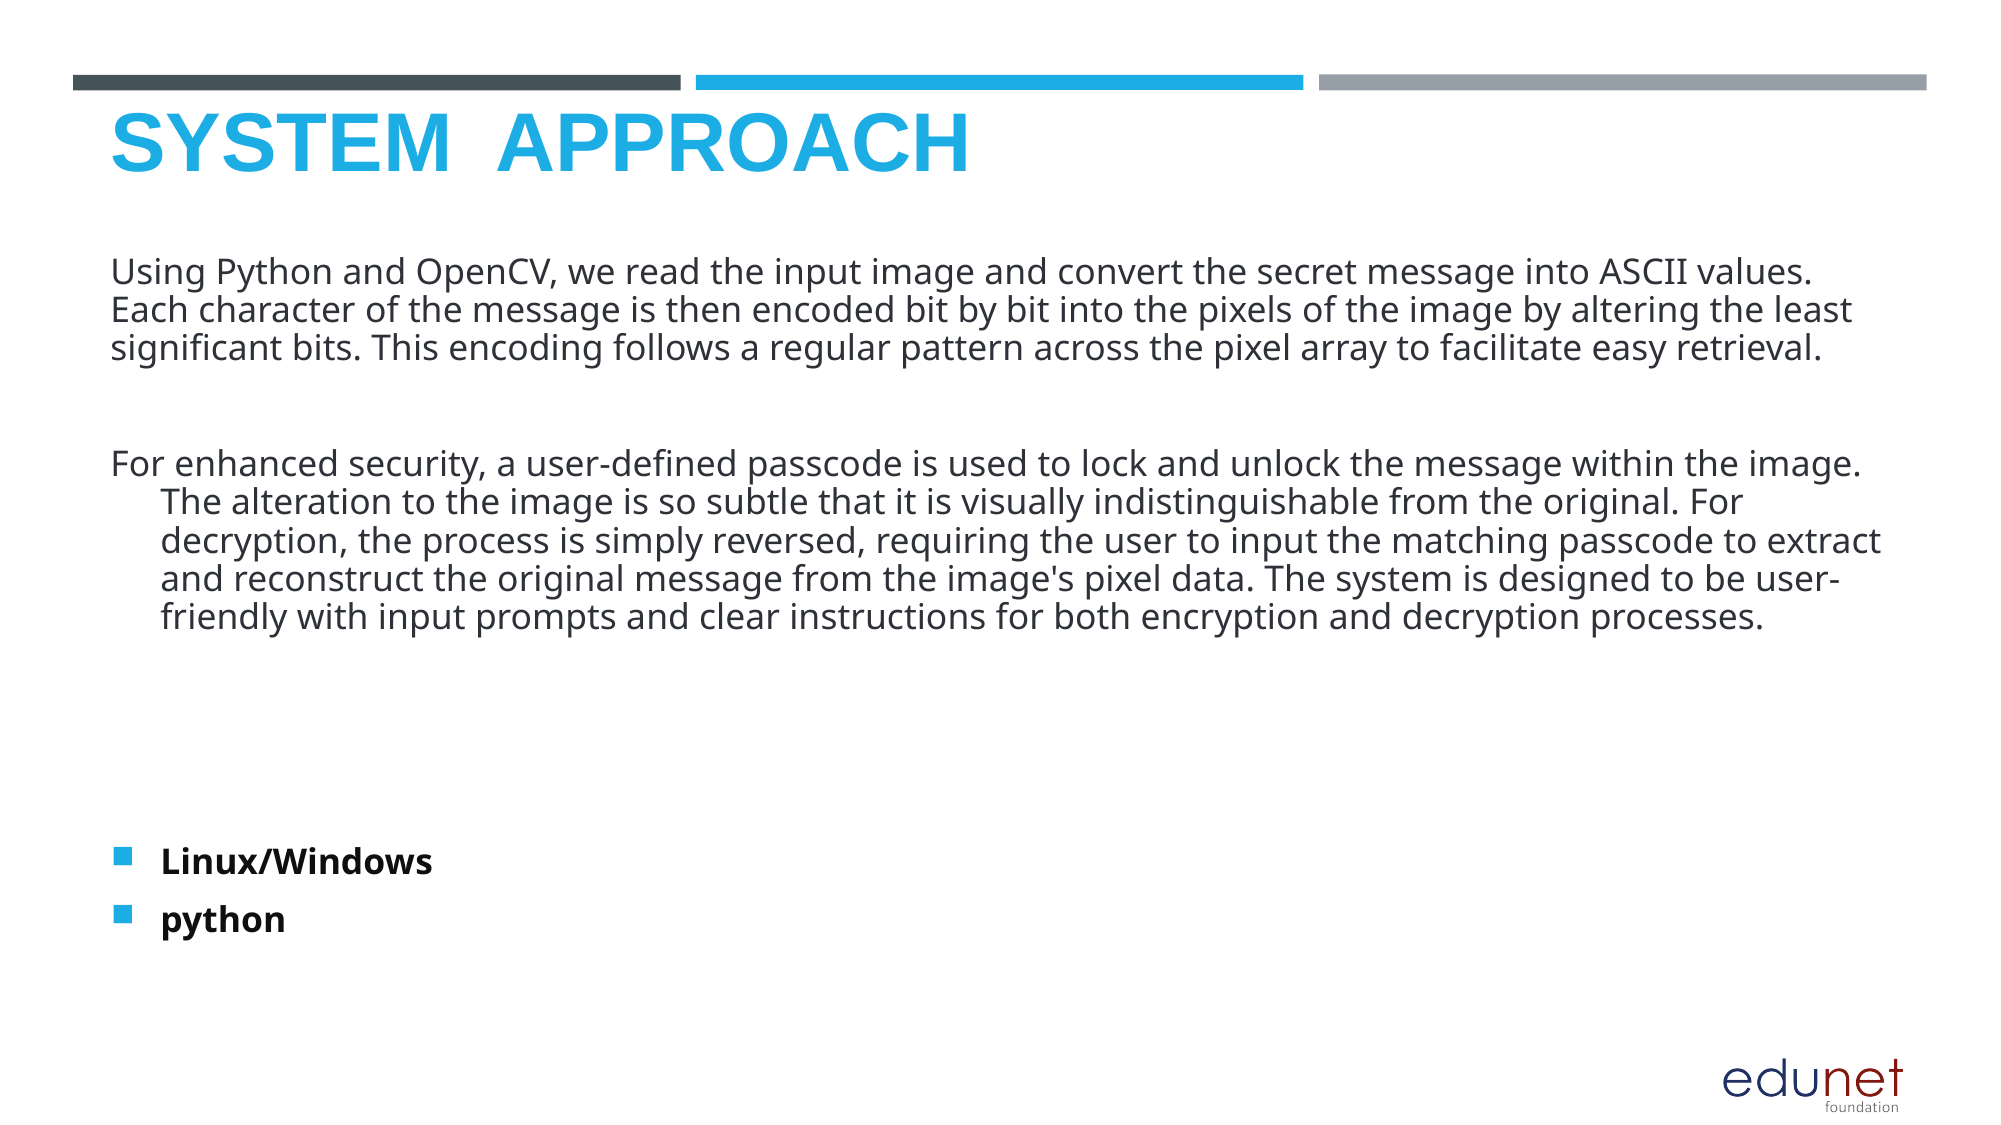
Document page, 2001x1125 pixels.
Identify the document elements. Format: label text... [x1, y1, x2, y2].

picture [1719, 1056, 1905, 1116]
list Using Python and OpenCV, we read the input image and convert the secret message into ASCII values. Each character of the message is then encoded bit by bit into the pixels of the image by altering the least significant bits. This encoding follows a regular pattern across the pixel array to facilitate easy retrieval. For enhanced security, a user-defined passcode is used to lock and unlock the message within the image. The alteration to the image is so subtle that it is visually indistinguishable from the original. For decryption, the process is simply reversed, requiring the user to input the matching passcode to extract and reconstruct the original message from the image's pixel data. The system is designed to be user-friendly with input prompts and clear instructions for both encryption and decryption processes. Linux/Windows python [94, 213, 1906, 981]
title System Approach [94, 108, 1906, 197]
